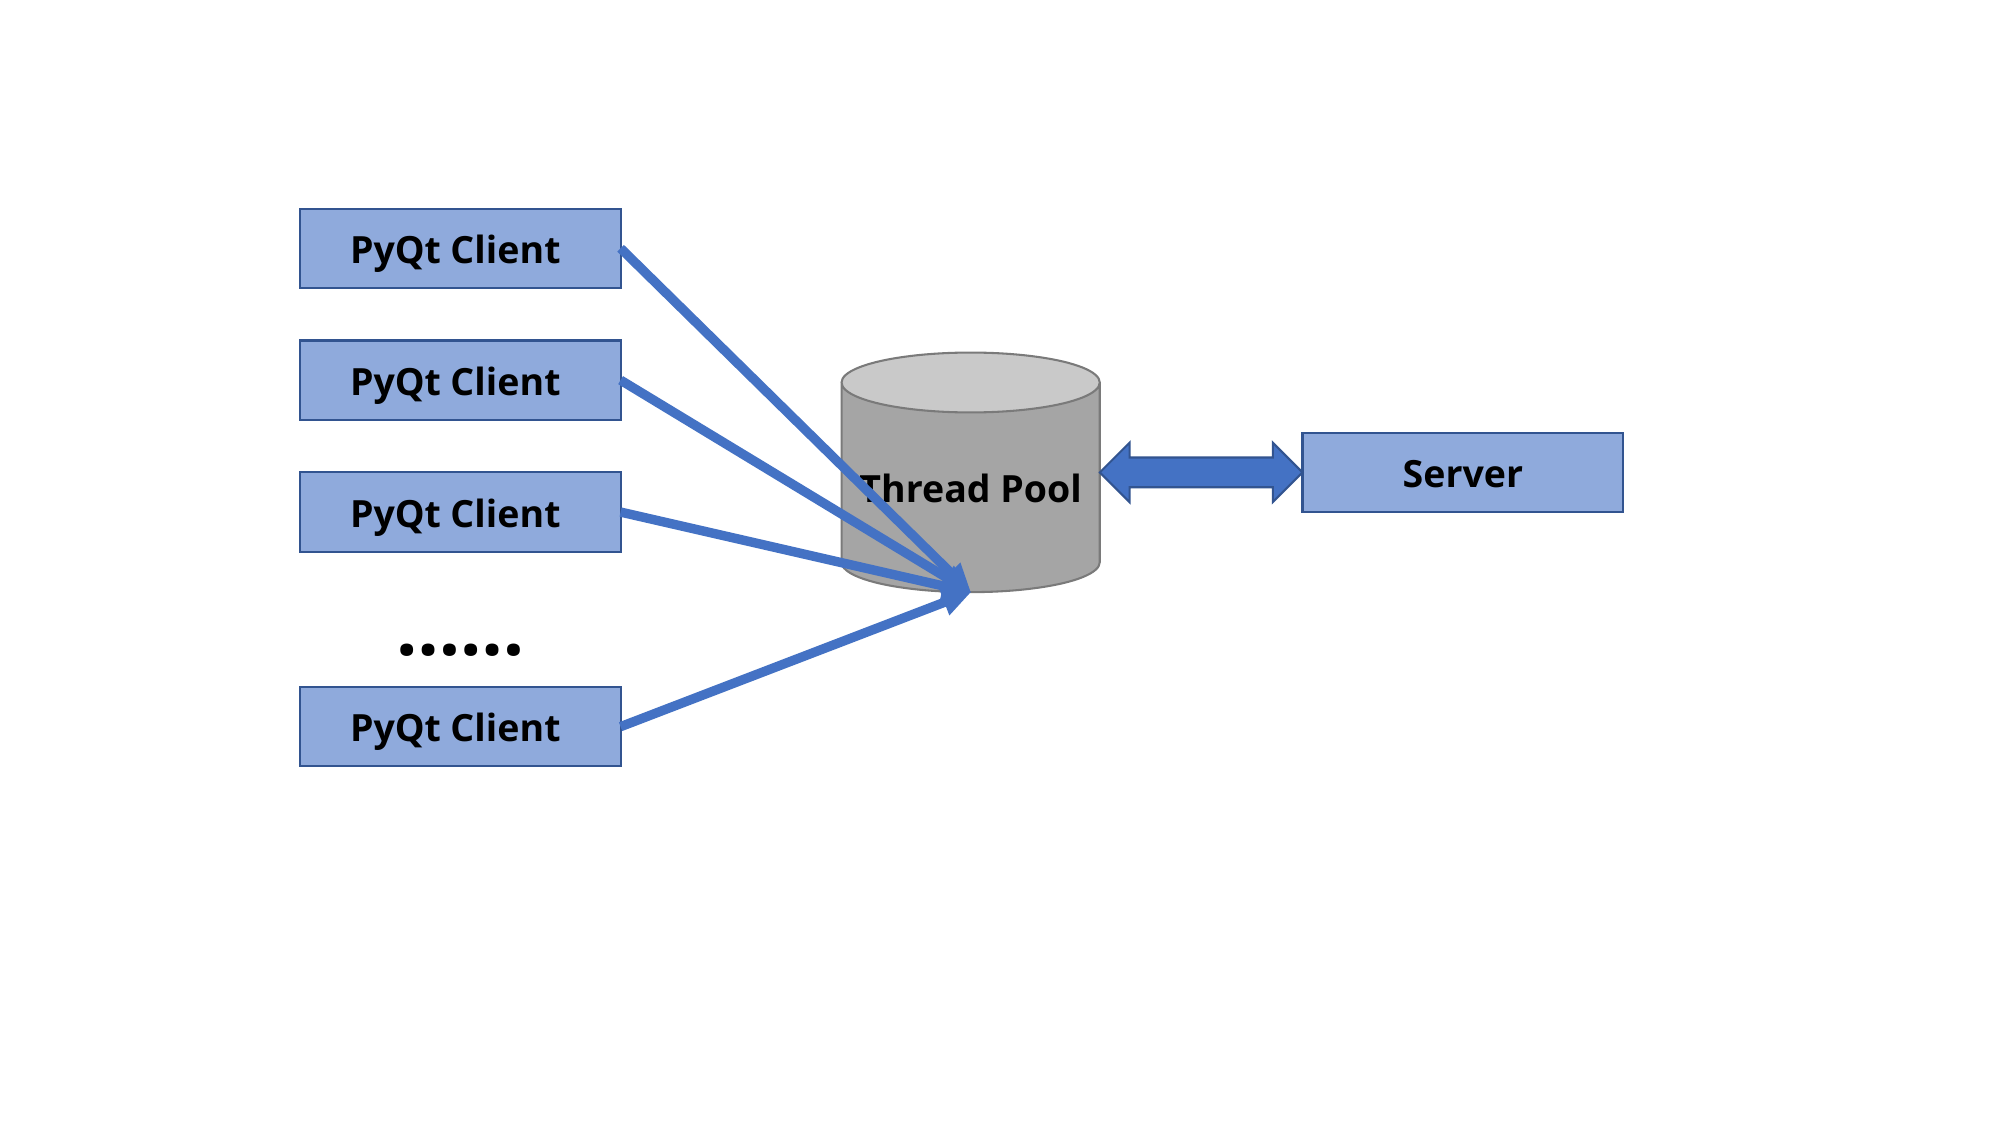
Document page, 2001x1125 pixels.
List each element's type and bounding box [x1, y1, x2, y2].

text_box [299, 208, 1624, 767]
